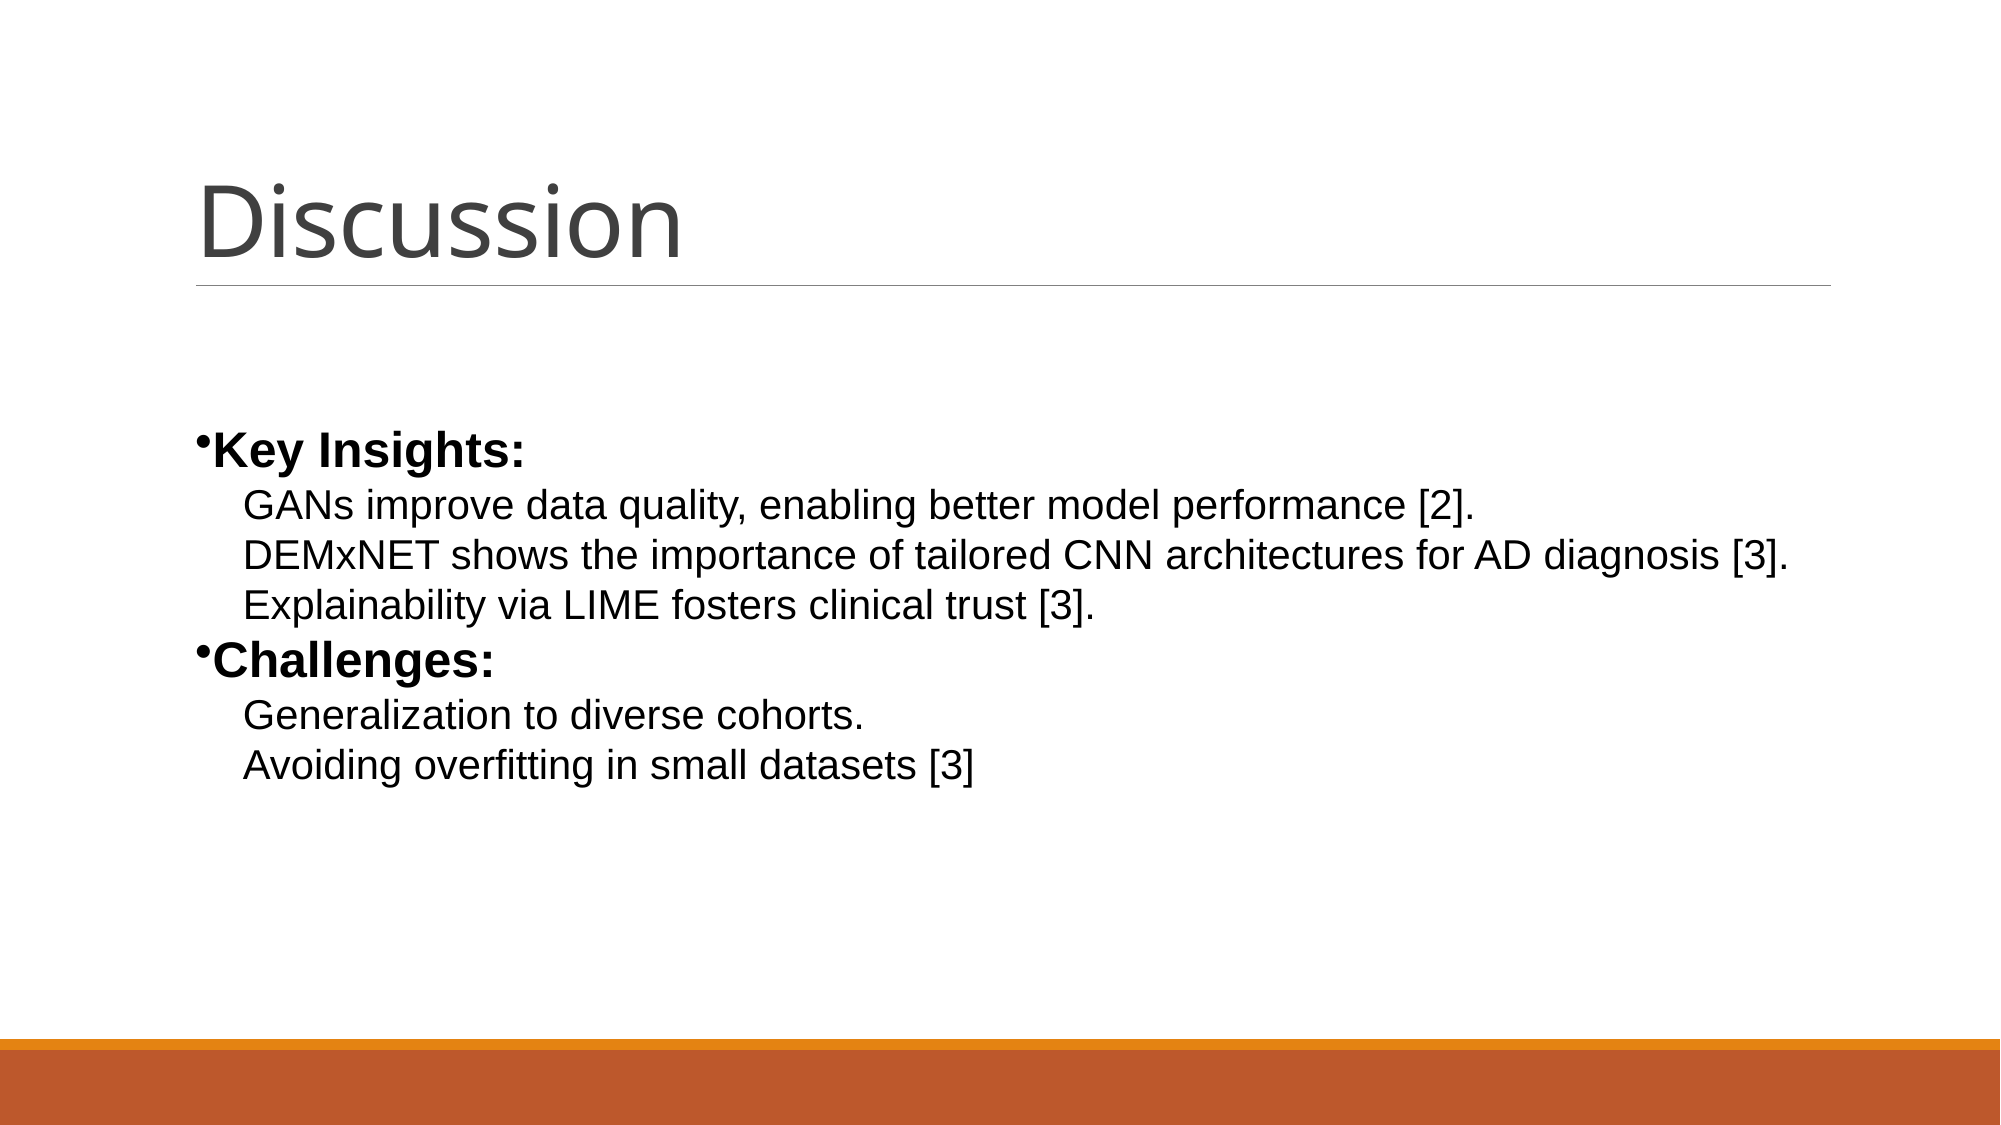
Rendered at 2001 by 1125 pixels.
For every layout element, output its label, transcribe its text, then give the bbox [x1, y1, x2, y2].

title Discussion [180, 47, 1830, 285]
list Key Insights: GANs improve data quality, enabling better model performance [2]. DEMxNET shows the importance of tailored CNN architectures for AD diagnosis [3]. Explainability via LIME fosters clinical trust [3]. Challenges: Generalization to diverse cohorts. Avoiding overfitting in small datasets [3] [180, 306, 1817, 960]
